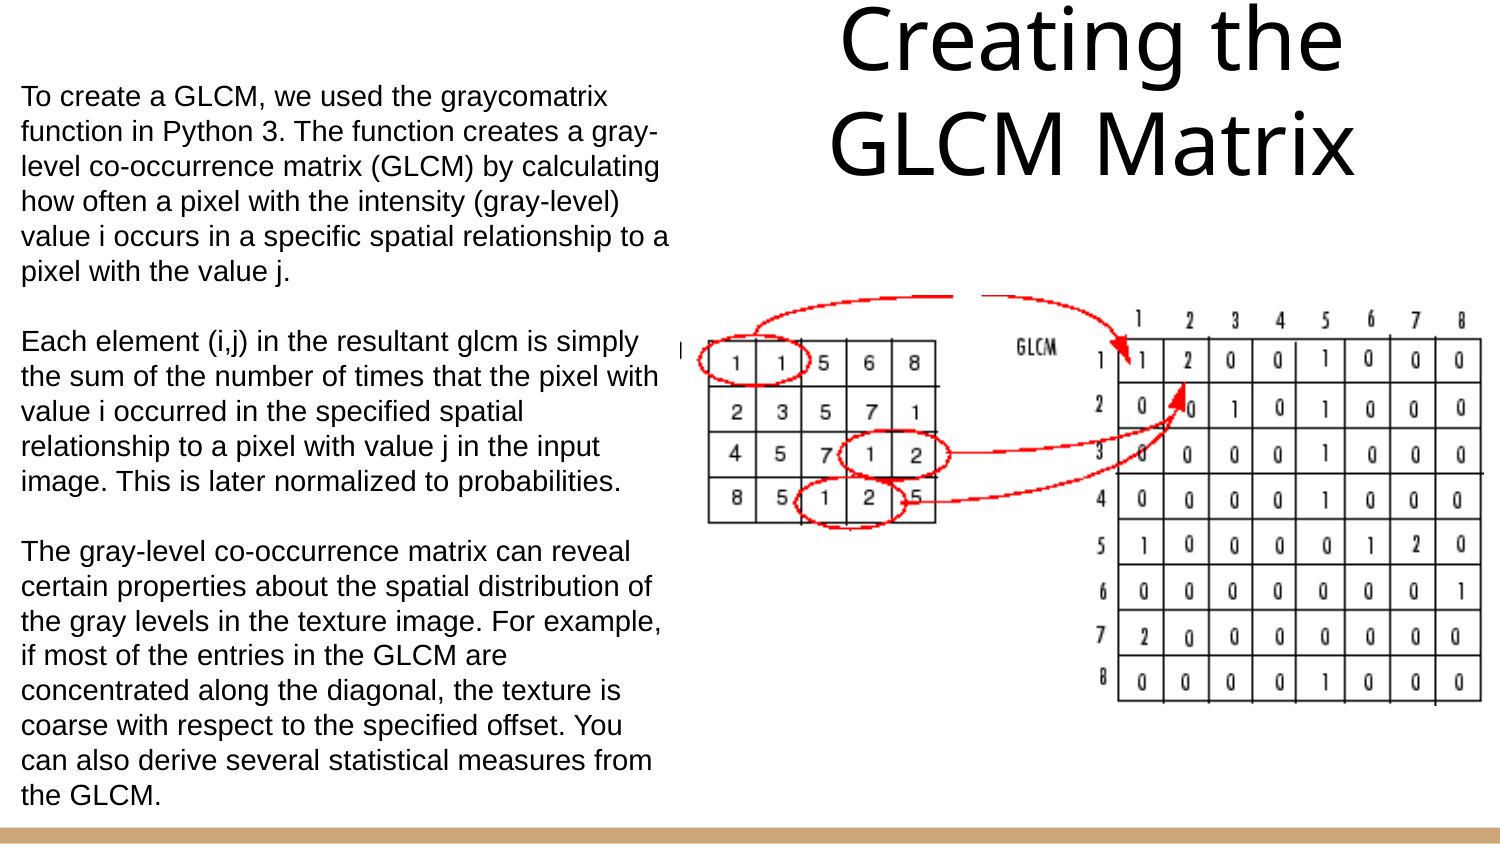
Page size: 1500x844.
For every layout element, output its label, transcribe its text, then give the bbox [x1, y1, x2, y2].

title Creating the GLCM Matrix [723, 76, 1461, 209]
picture [679, 295, 1484, 706]
text_box To create a GLCM, we used the graycomatrix function in Python 3. The function creates a gray-level co-occurrence matrix (GLCM) by calculating how often a pixel with the intensity (gray-level) value i occurs in a specific spatial relationship to a pixel with the value j. Each element (i,j) in the resultant glcm is simply the sum of the number of times that the pixel with value i occurred in the specified spatial relationship to a pixel with value j in the input image. This is later normalized to probabilities. The gray-level co-occurrence matrix can reveal certain properties about the spatial distribution of the gray levels in the texture image. For example, if most of the entries in the GLCM are concentrated along the diagonal, the texture is coarse with respect to the specified offset. You can also derive several statistical measures from the GLCM. [5, 71, 693, 818]
